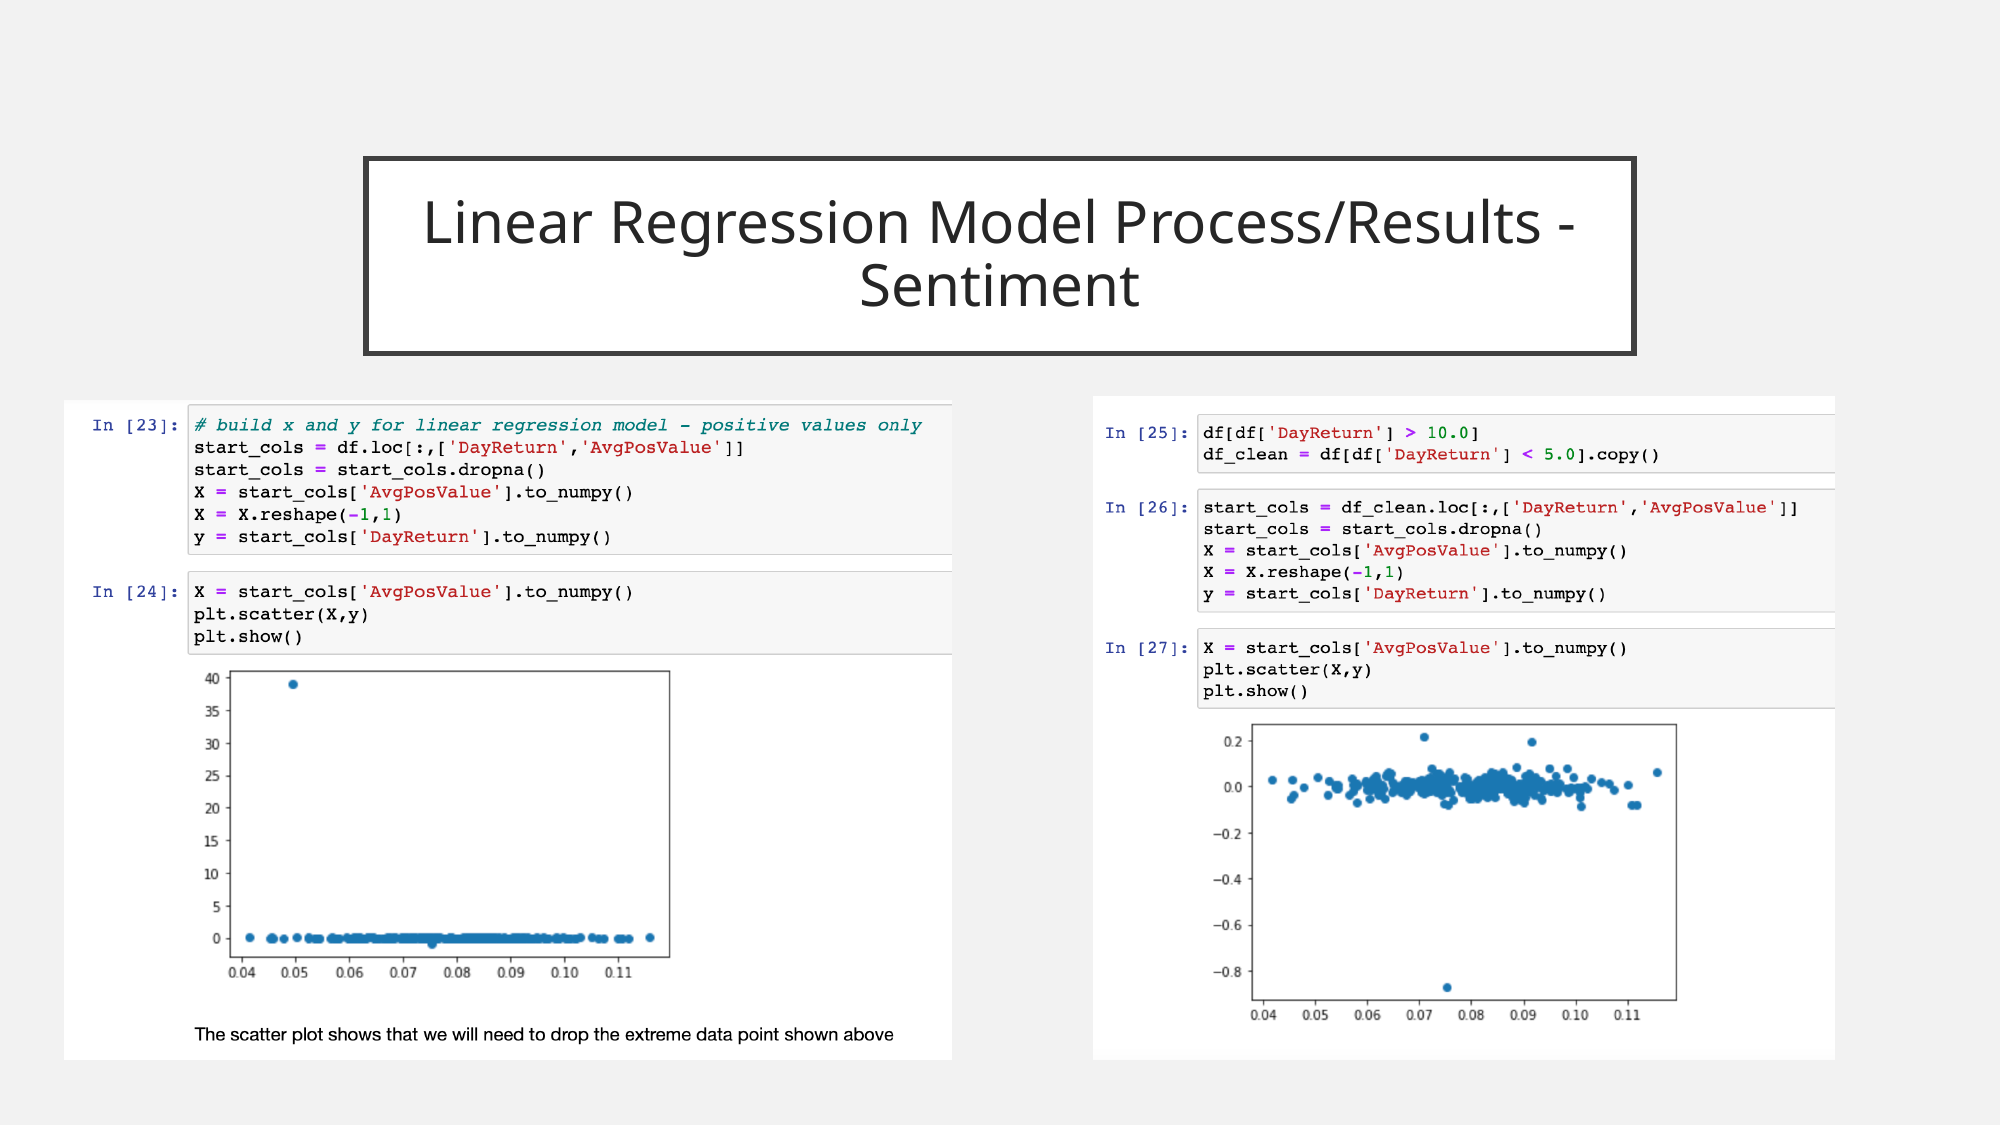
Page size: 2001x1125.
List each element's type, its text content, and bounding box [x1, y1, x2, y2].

title Linear Regression Model Process/Results - Sentiment [363, 156, 1637, 356]
picture [1093, 395, 1835, 1060]
picture [64, 399, 953, 1060]
